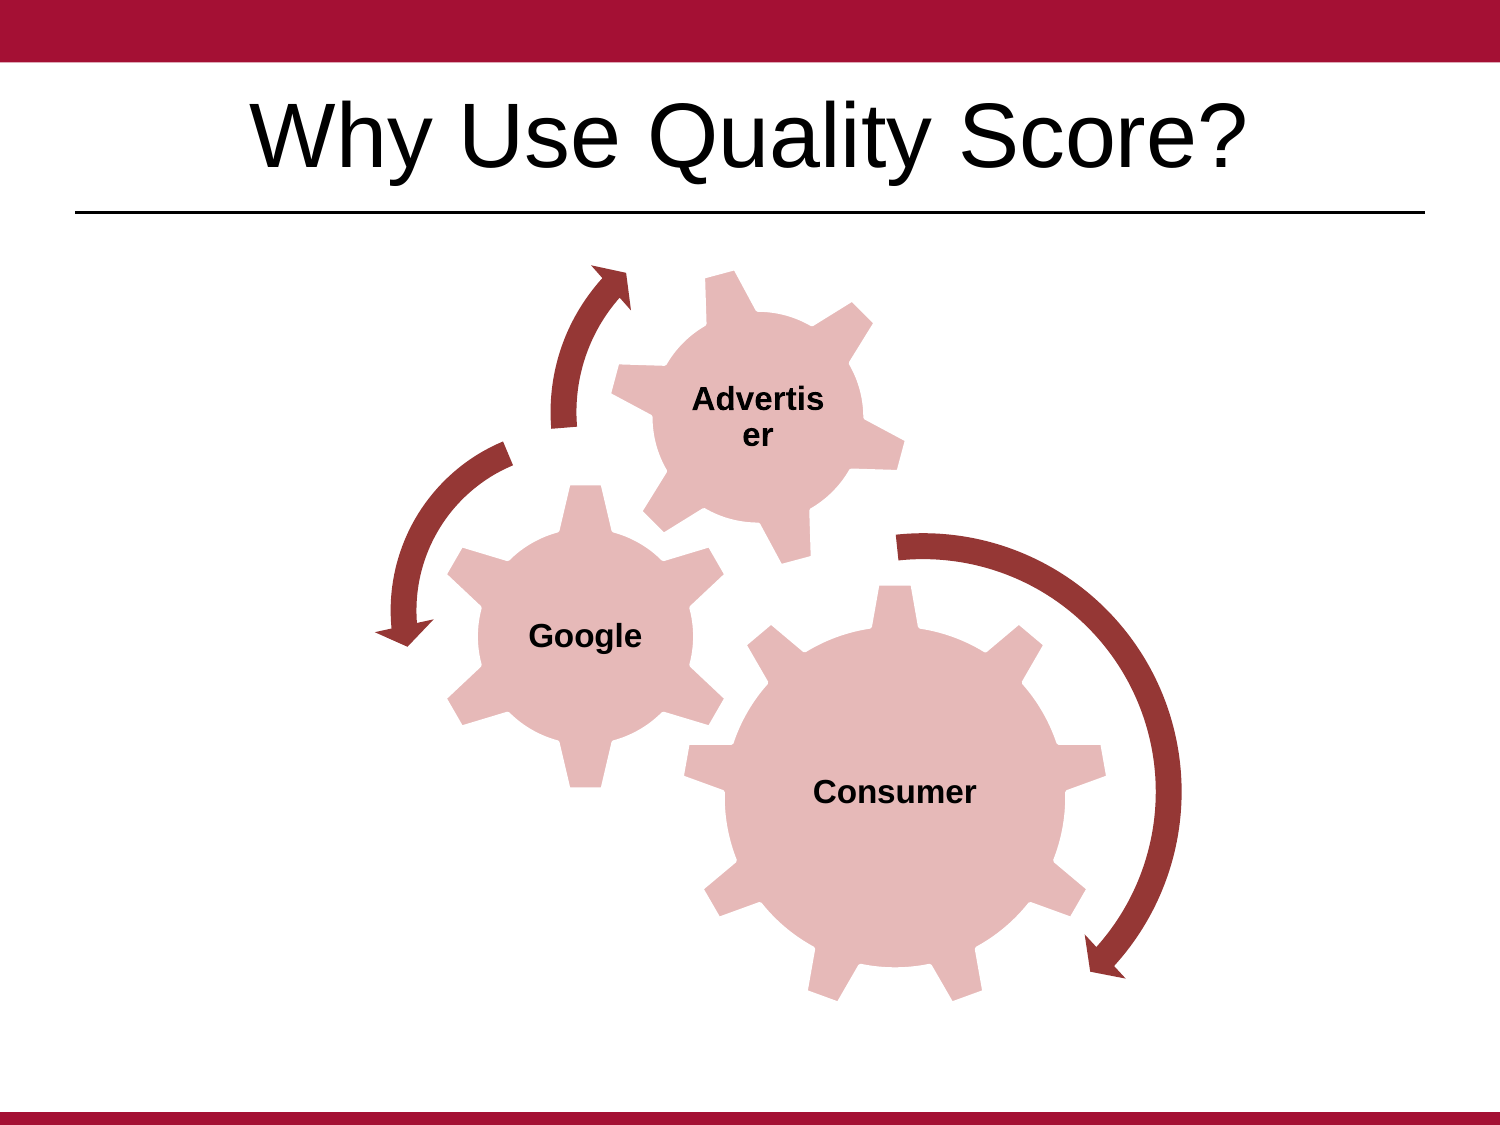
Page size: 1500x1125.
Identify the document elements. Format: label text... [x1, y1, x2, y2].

title Why Use Quality Score? [75, 37, 1425, 225]
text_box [187, 228, 1251, 1013]
